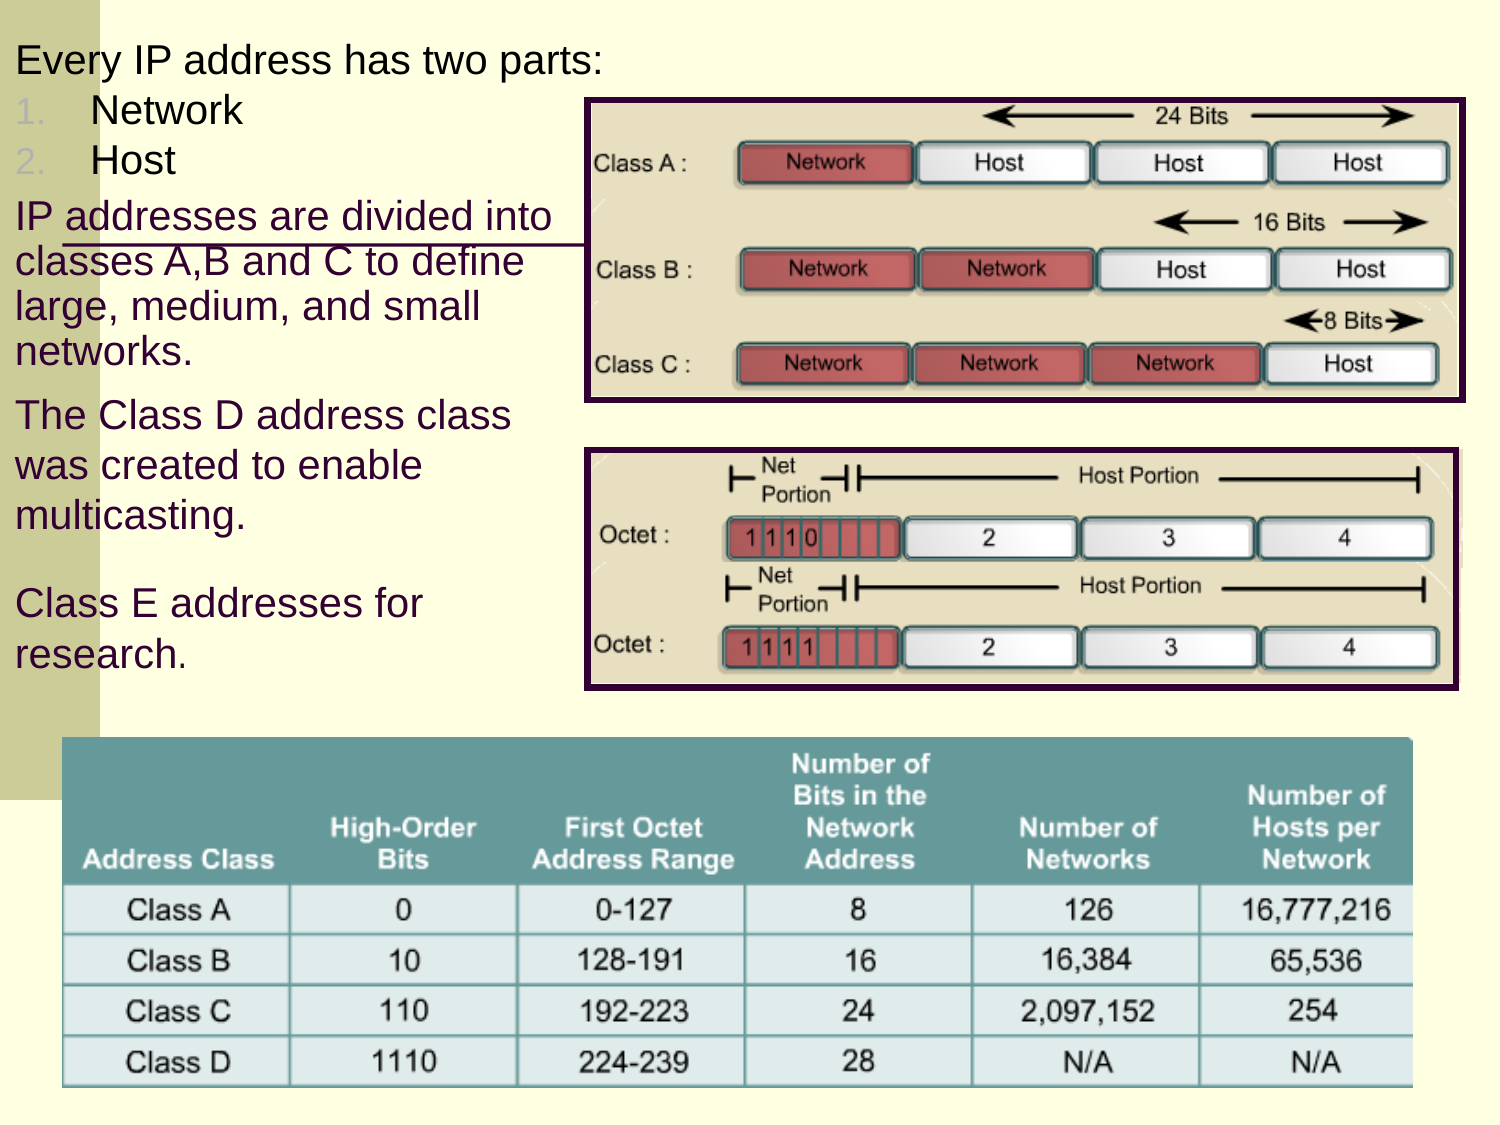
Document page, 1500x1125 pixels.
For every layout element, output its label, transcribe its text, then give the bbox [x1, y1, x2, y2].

list Every IP address has two parts: Network Host [0, 24, 1500, 376]
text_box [0, 99, 1463, 412]
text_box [62, 737, 1413, 1088]
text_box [0, 412, 1463, 688]
